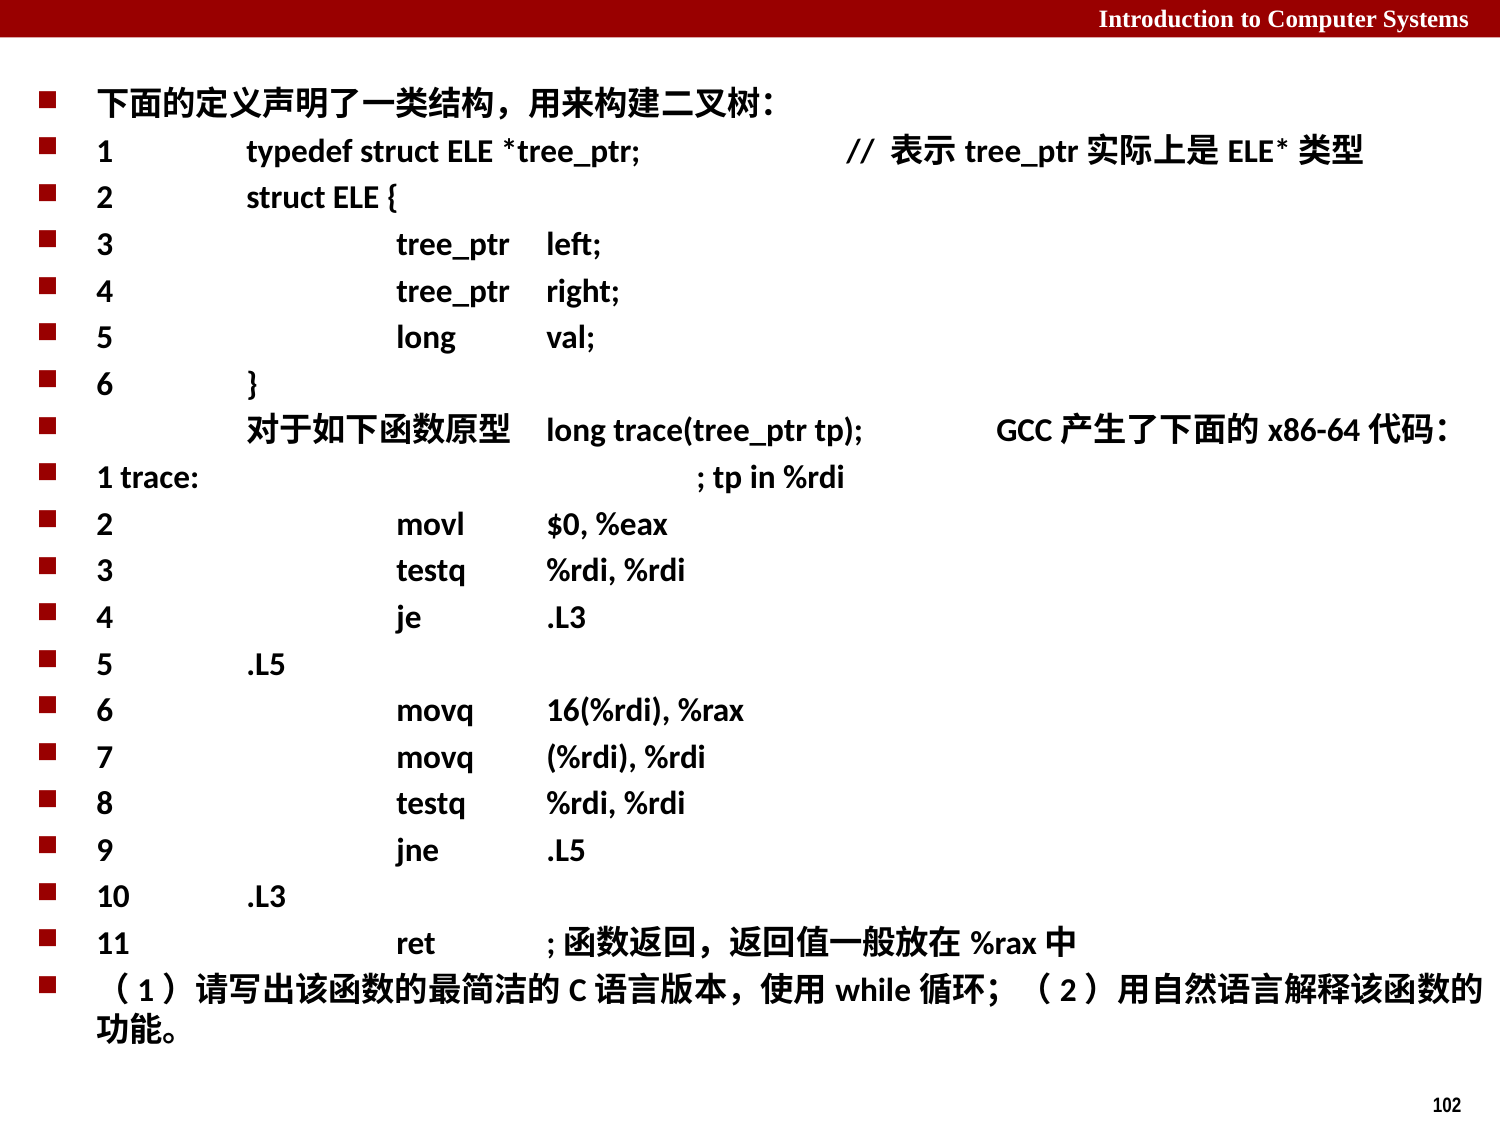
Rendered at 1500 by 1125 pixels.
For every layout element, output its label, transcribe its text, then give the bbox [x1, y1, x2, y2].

list 下面的定义声明了一类结构，用来构建二叉树： 1 typedef struct ELE *tree_ptr; // 表示tree_ptr实际上是ELE*类型 2 struct ELE { 3 tree_ptr left; 4 tree_ptr right; 5 long val; 6 } 对于如下函数原型 long trace(tree_ptr tp); GCC产生了下面的x86-64代码： 1 trace: ; tp in %rdi 2 movl $0, %eax 3 testq %rdi, %rdi 4 je .L3 5 .L5 6 movq 16(%rdi), %rax 7 movq (%rdi), %rdi 8 testq %rdi, %rdi 9 jne .L5 10 .L3 11 ret ;函数返回，返回值一般放在%rax中 （1）请写出该函数的最简洁的C语言版本，使用while循环；（2）用自然语言解释该函数的功能。 [24, 74, 1500, 1081]
